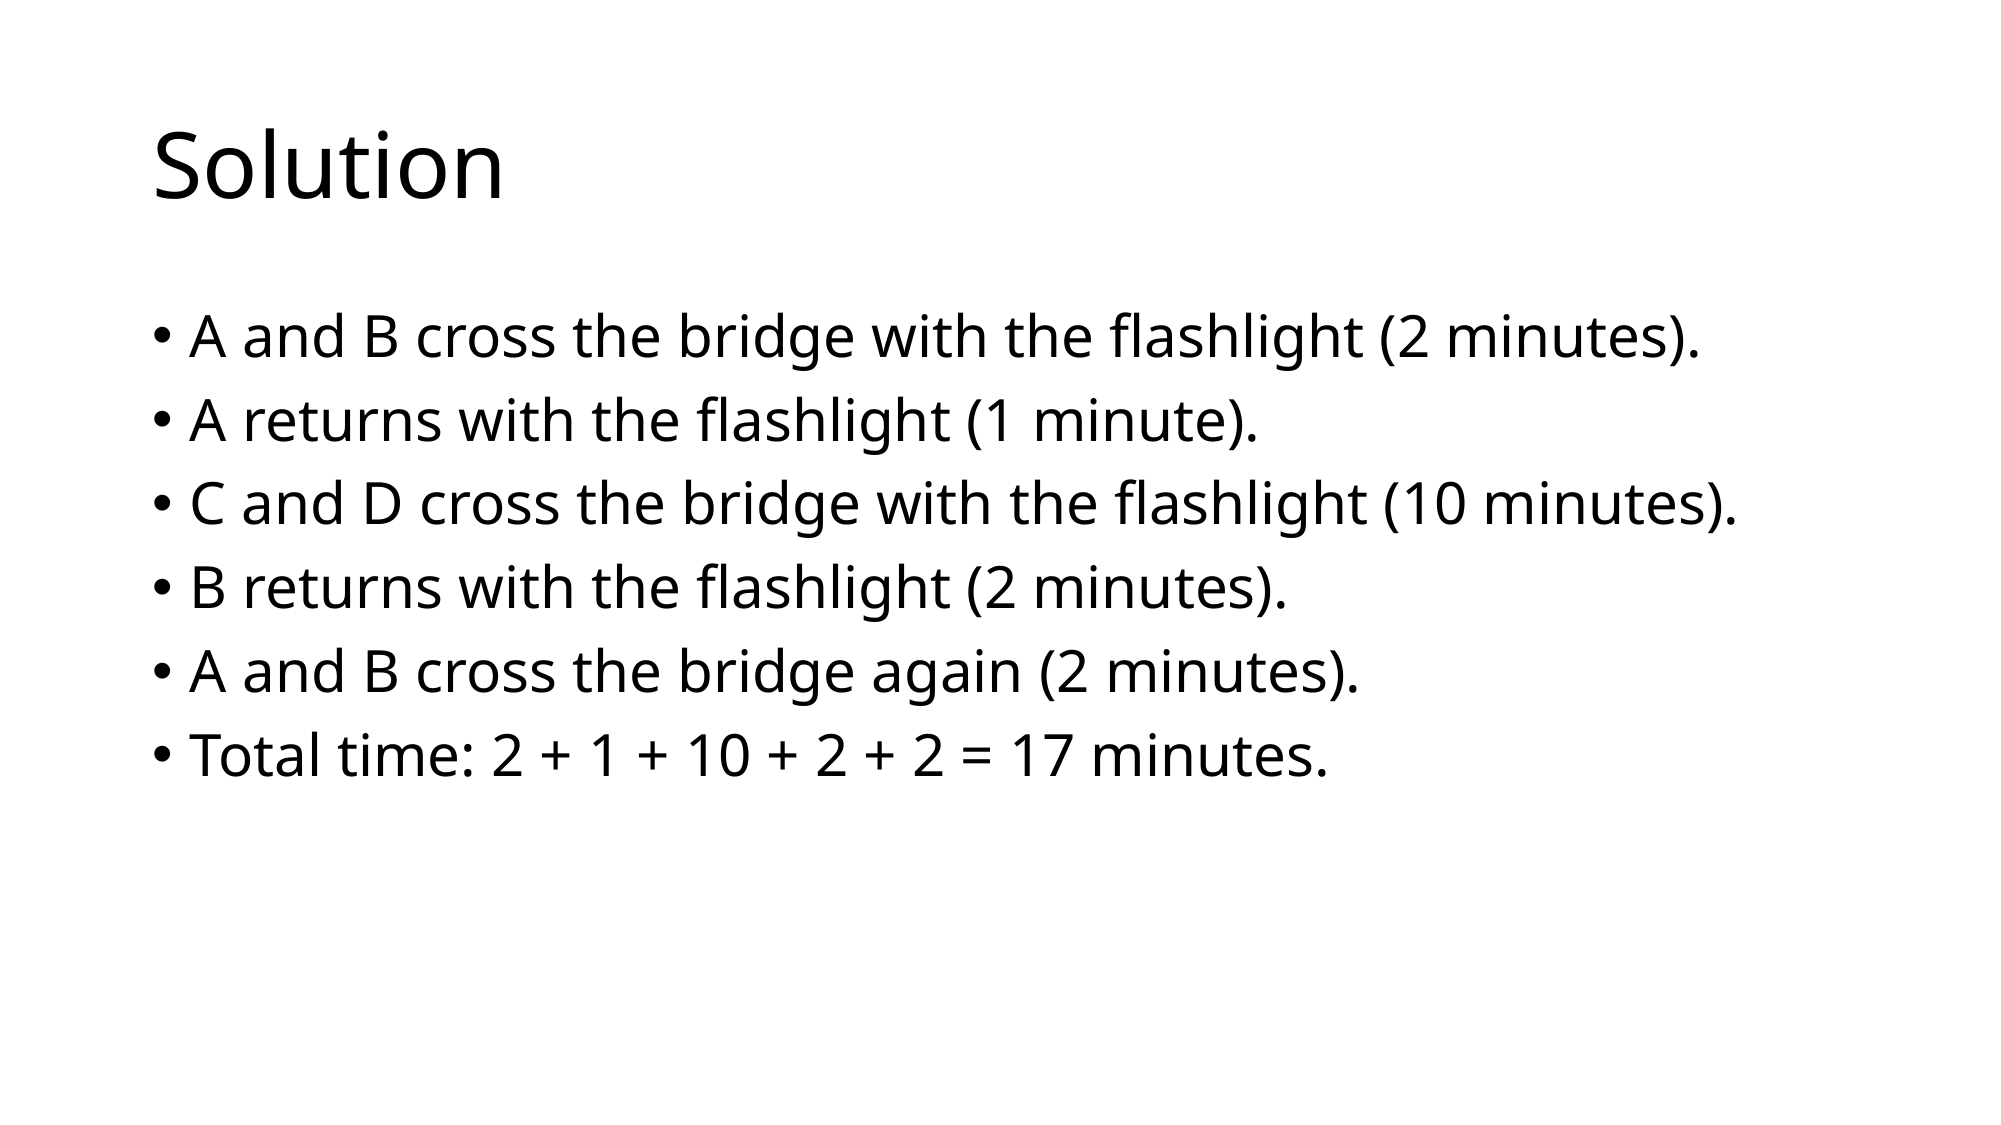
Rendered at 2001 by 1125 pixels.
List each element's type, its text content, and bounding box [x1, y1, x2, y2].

title Solution [137, 59, 1863, 278]
list A and B cross the bridge with the flashlight (2 minutes). A returns with the flashlight (1 minute). C and D cross the bridge with the flashlight (10 minutes). B returns with the flashlight (2 minutes). A and B cross the bridge again (2 minutes). Total time: 2 + 1 + 10 + 2 + 2 = 17 minutes. [137, 299, 1863, 1014]
